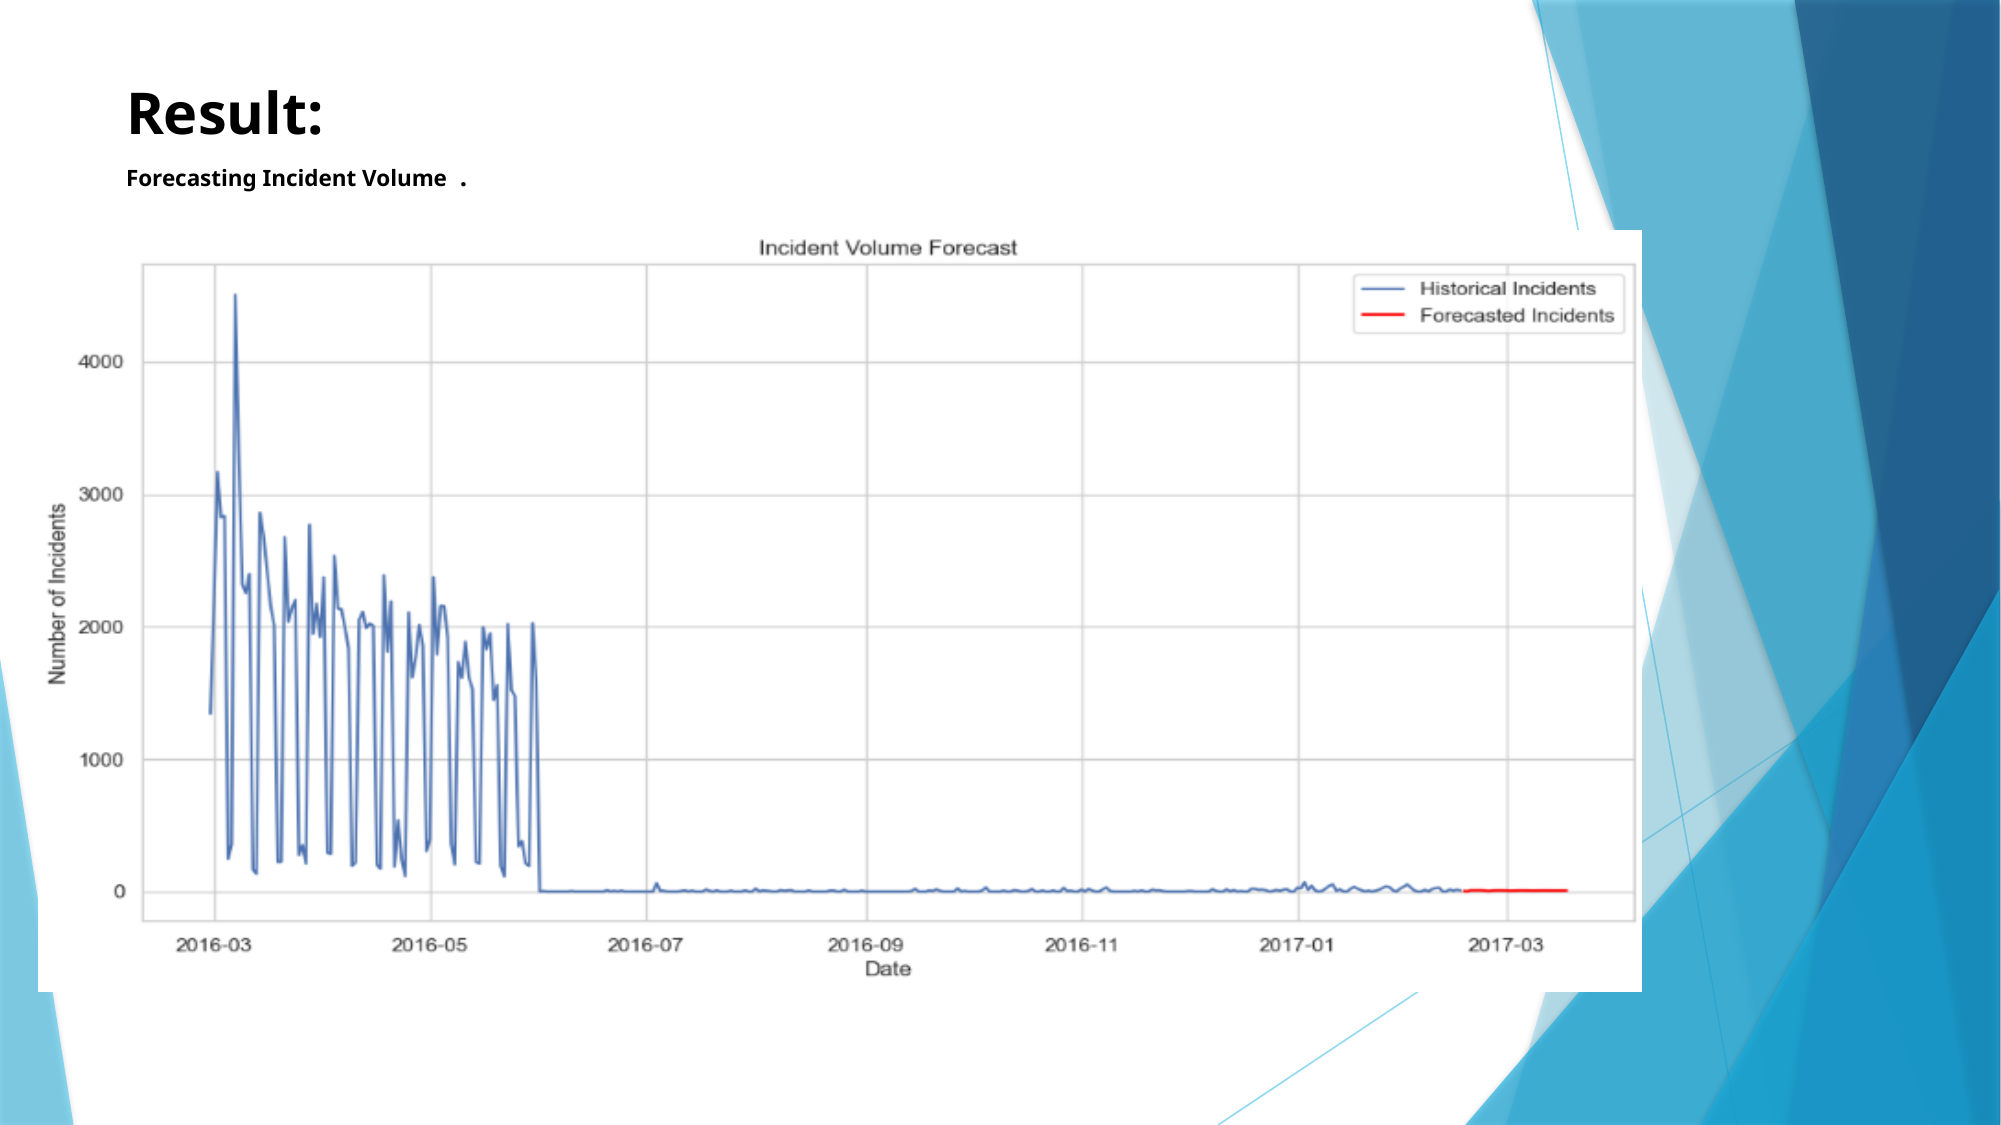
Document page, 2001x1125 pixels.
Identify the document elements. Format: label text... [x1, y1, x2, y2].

title Result: Forecasting Incident Volume . [111, 34, 1522, 227]
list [37, 229, 1643, 992]
